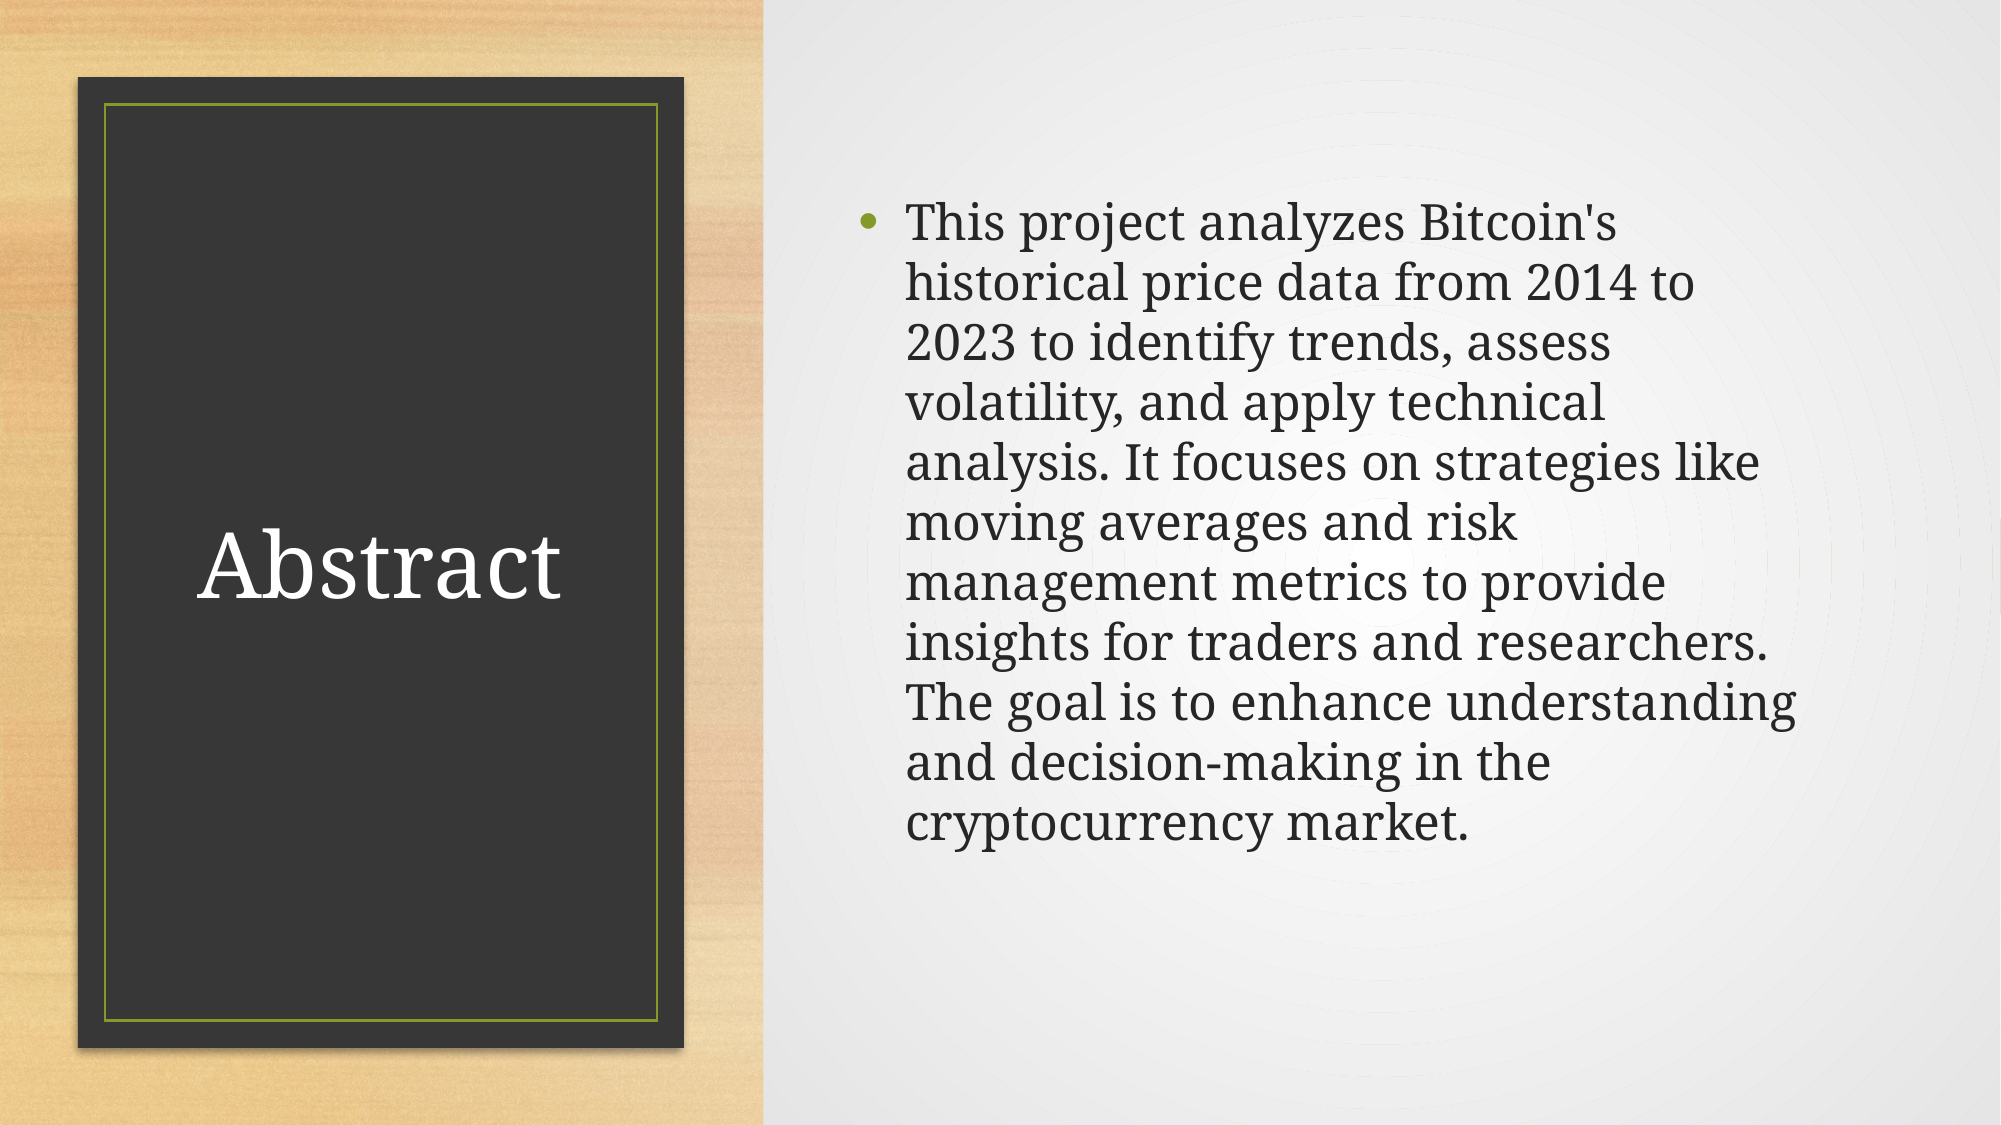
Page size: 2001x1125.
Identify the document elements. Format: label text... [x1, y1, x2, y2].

text_box [762, 0, 2000, 1125]
text_box [104, 103, 658, 1021]
text_box [77, 76, 685, 1049]
title Abstract [156, 156, 605, 968]
text_box [0, 0, 762, 1125]
list This project analyzes Bitcoin's historical price data from 2014 to 2023 to identify trends, assess volatility, and apply technical analysis. It focuses on strategies like moving averages and risk management metrics to provide insights for traders and researchers. The goal is to enhance understanding and decision-making in the cryptocurrency market. [843, 77, 1820, 964]
